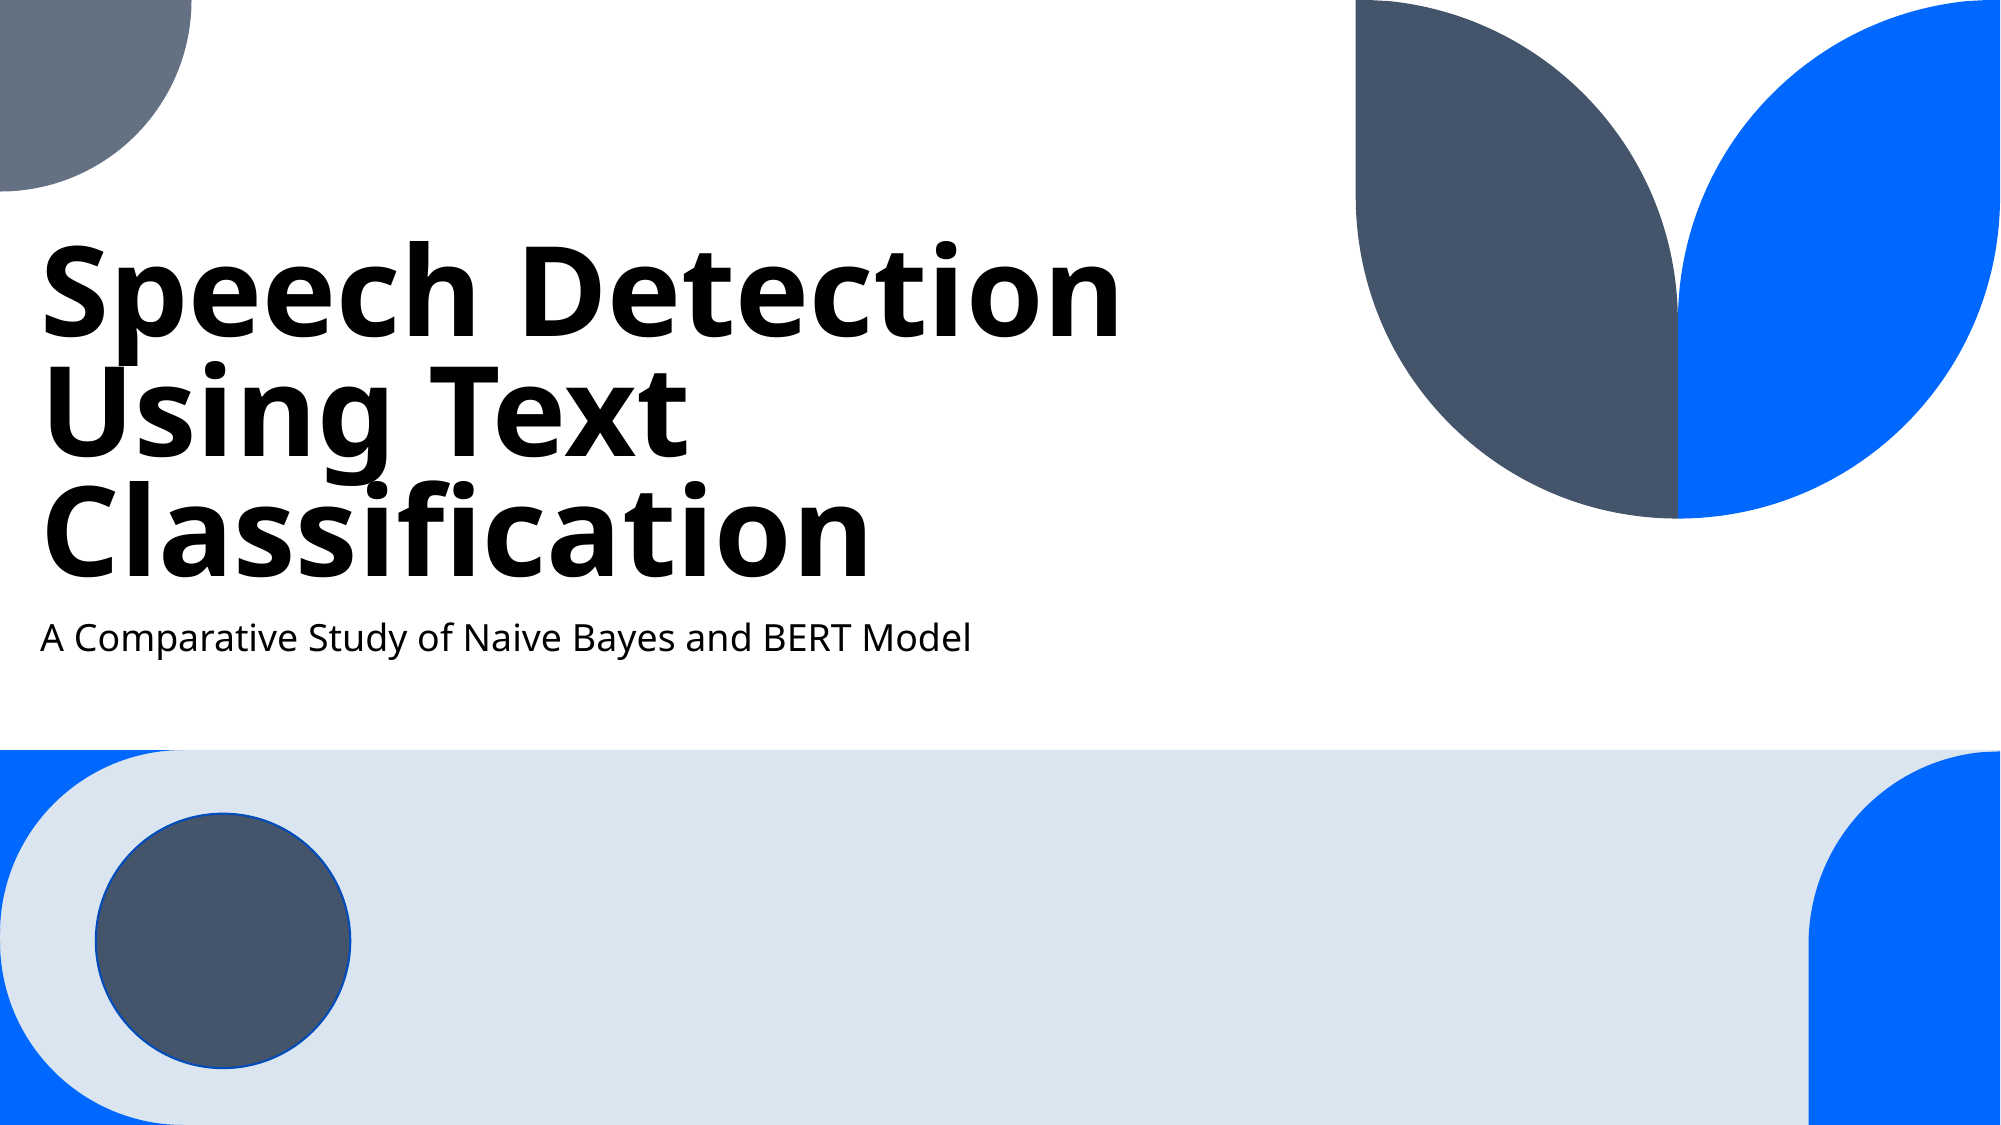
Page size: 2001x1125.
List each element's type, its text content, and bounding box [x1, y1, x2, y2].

title Speech Detection Using Text Classification [25, 208, 1190, 609]
text_box A Comparative Study of Naive Bayes and BERT Model [25, 606, 1008, 667]
